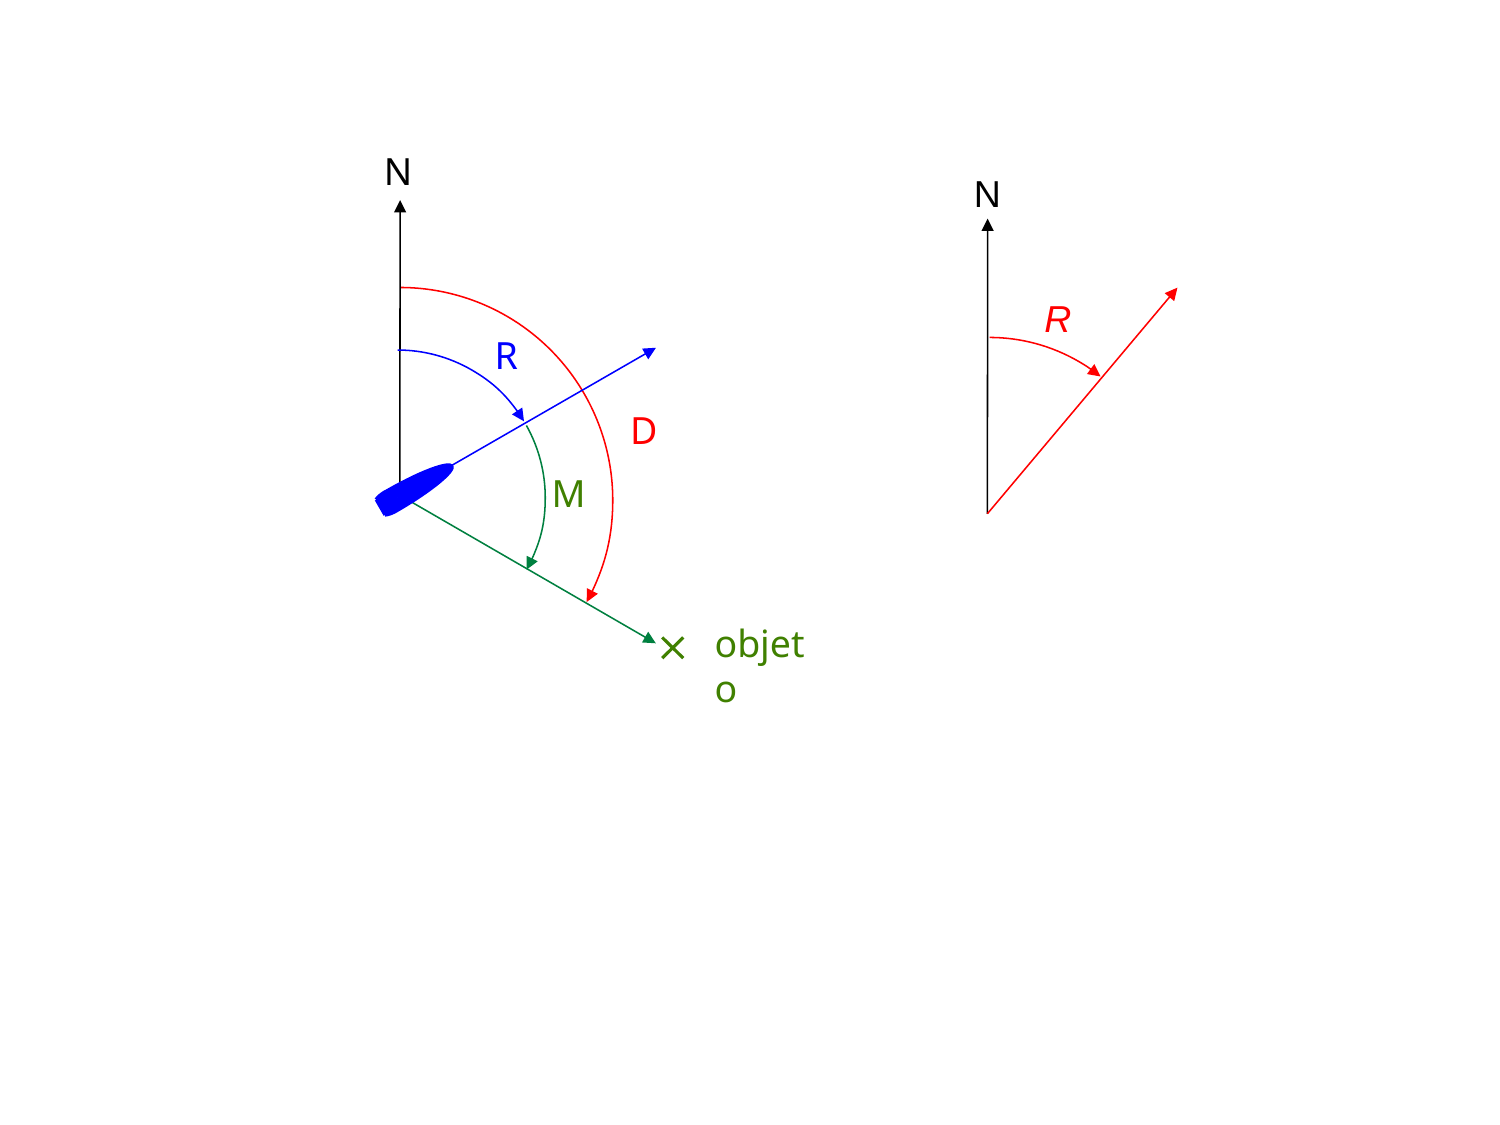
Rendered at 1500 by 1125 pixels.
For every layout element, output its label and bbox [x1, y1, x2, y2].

text_box [812, 162, 1168, 693]
text_box [249, 140, 838, 674]
